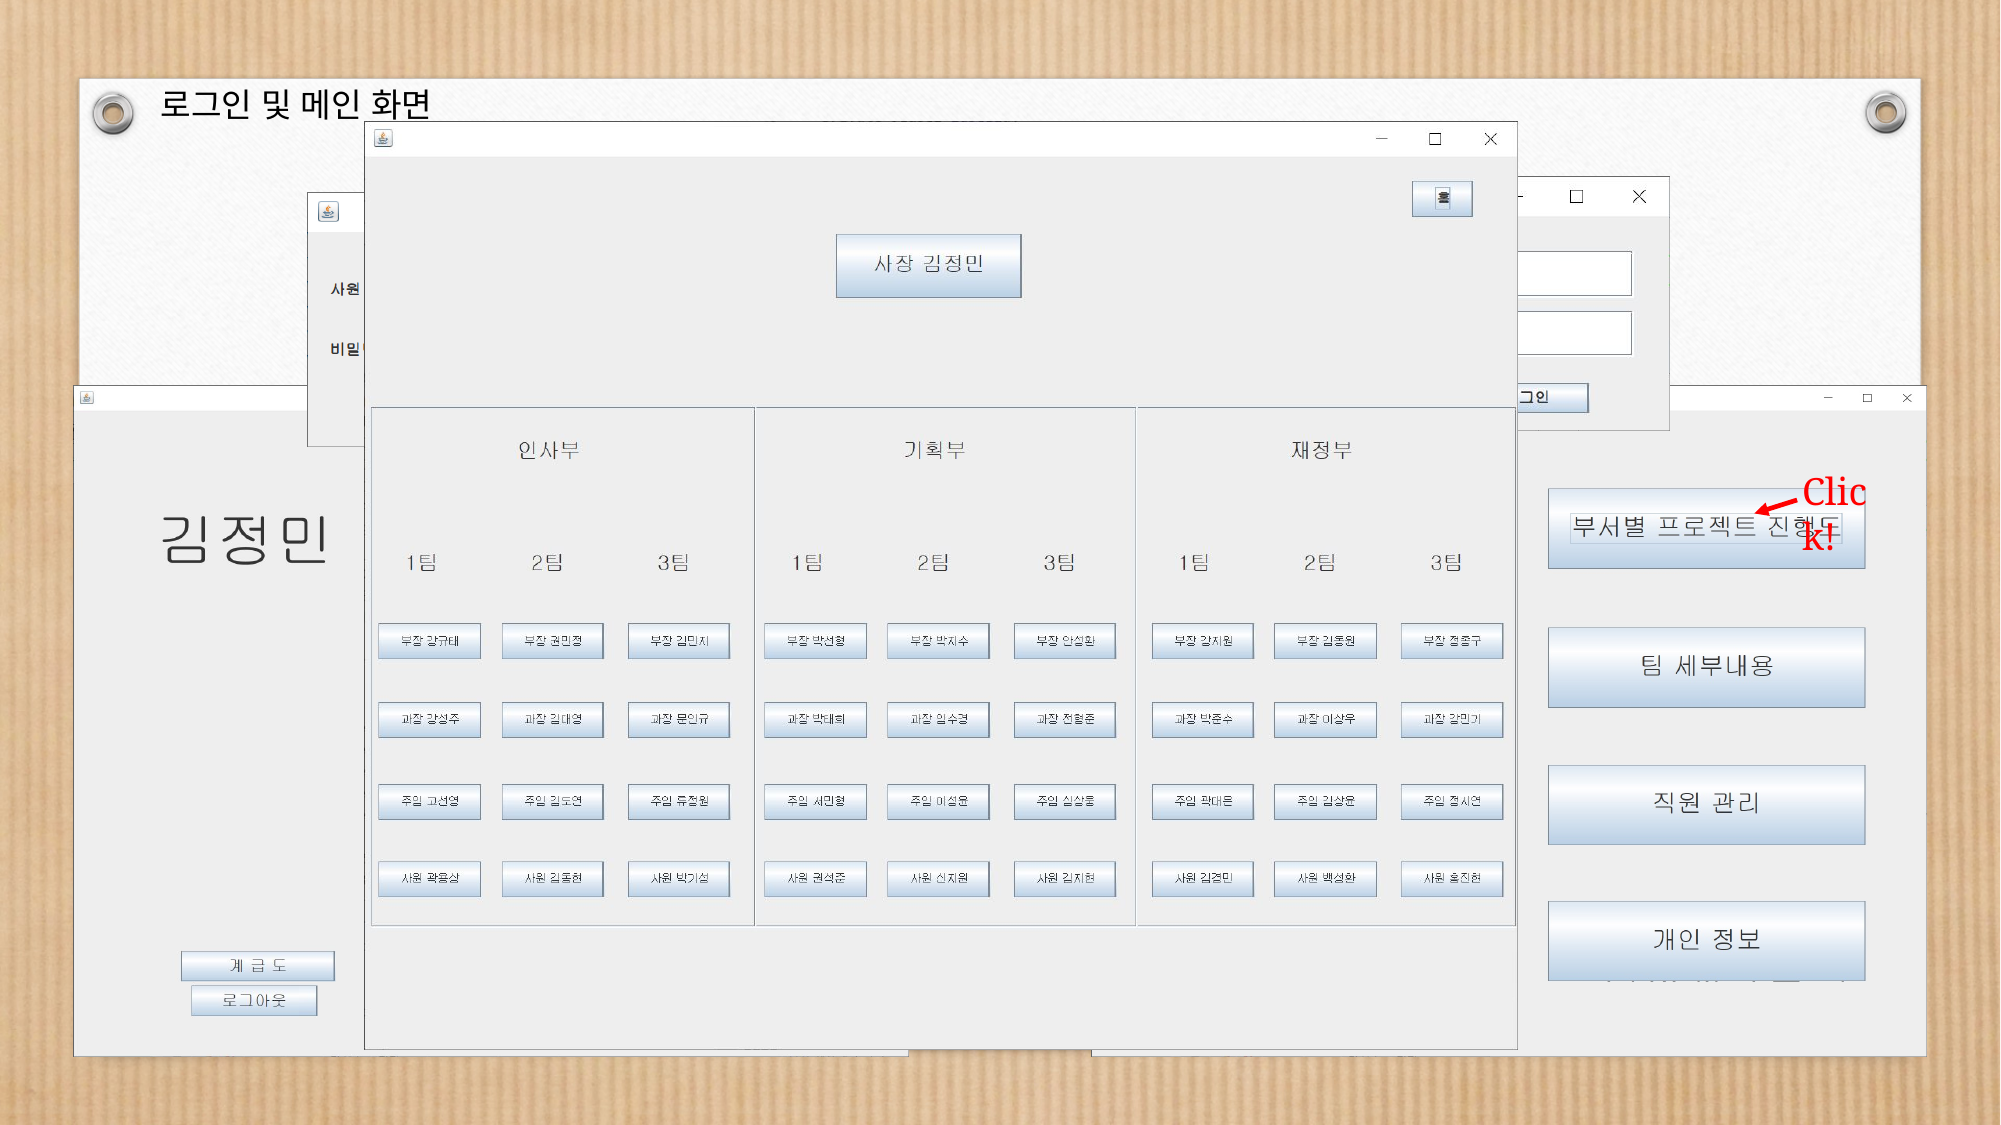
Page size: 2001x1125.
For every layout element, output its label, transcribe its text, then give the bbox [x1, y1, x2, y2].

picture [0, 0, 2001, 1125]
text_box 로그인 및 메인 화면 [145, 68, 605, 145]
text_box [1754, 460, 1903, 522]
